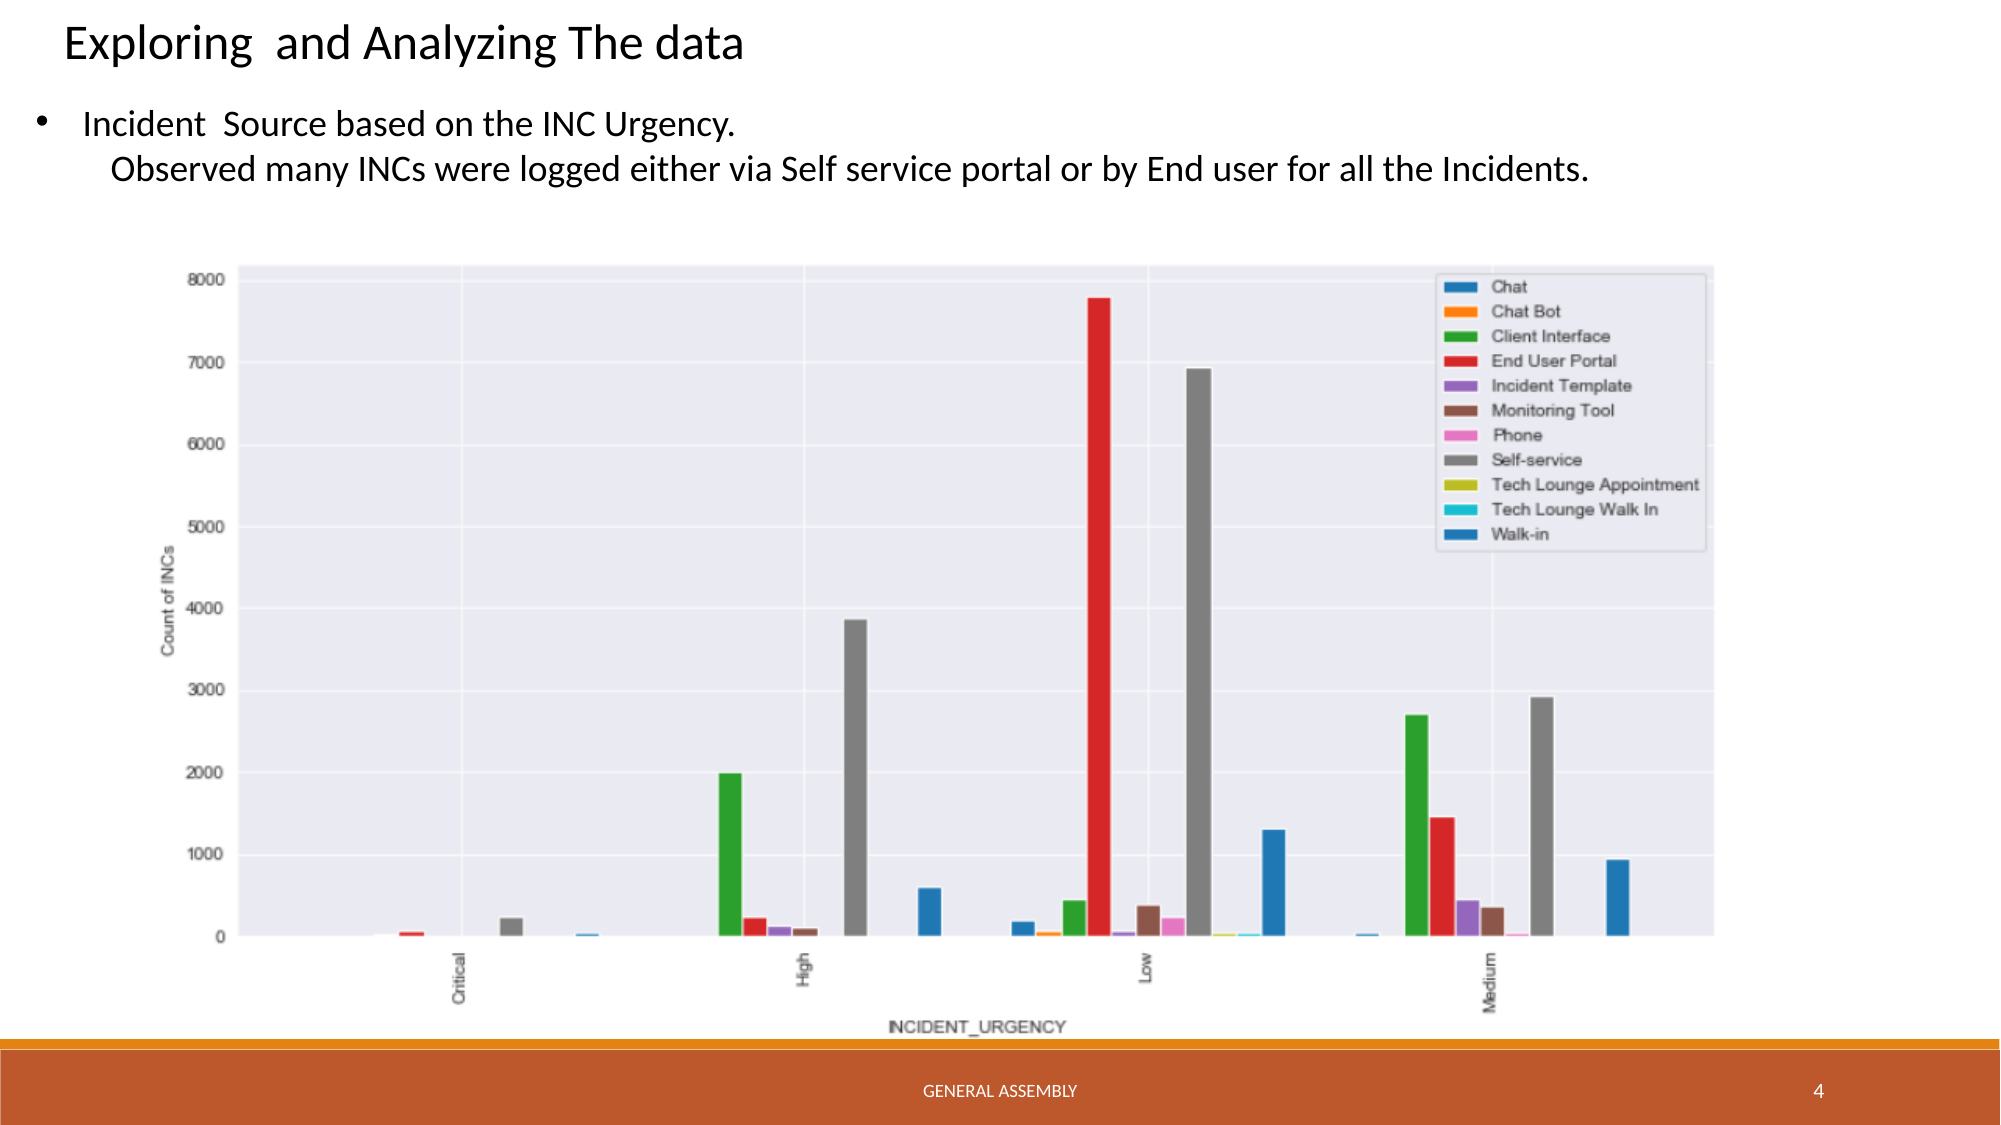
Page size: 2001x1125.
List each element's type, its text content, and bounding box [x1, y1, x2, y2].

text_box Incident Source based on the INC Urgency. Observed many INCs were logged either via Self service portal or by End user for all the Incidents. [20, 91, 1607, 241]
picture [142, 242, 1741, 1039]
text_box Exploring and Analyzing The data [49, 2, 761, 77]
slide_number 4 [1624, 1059, 1840, 1120]
footer General Assembly [604, 1059, 1396, 1120]
